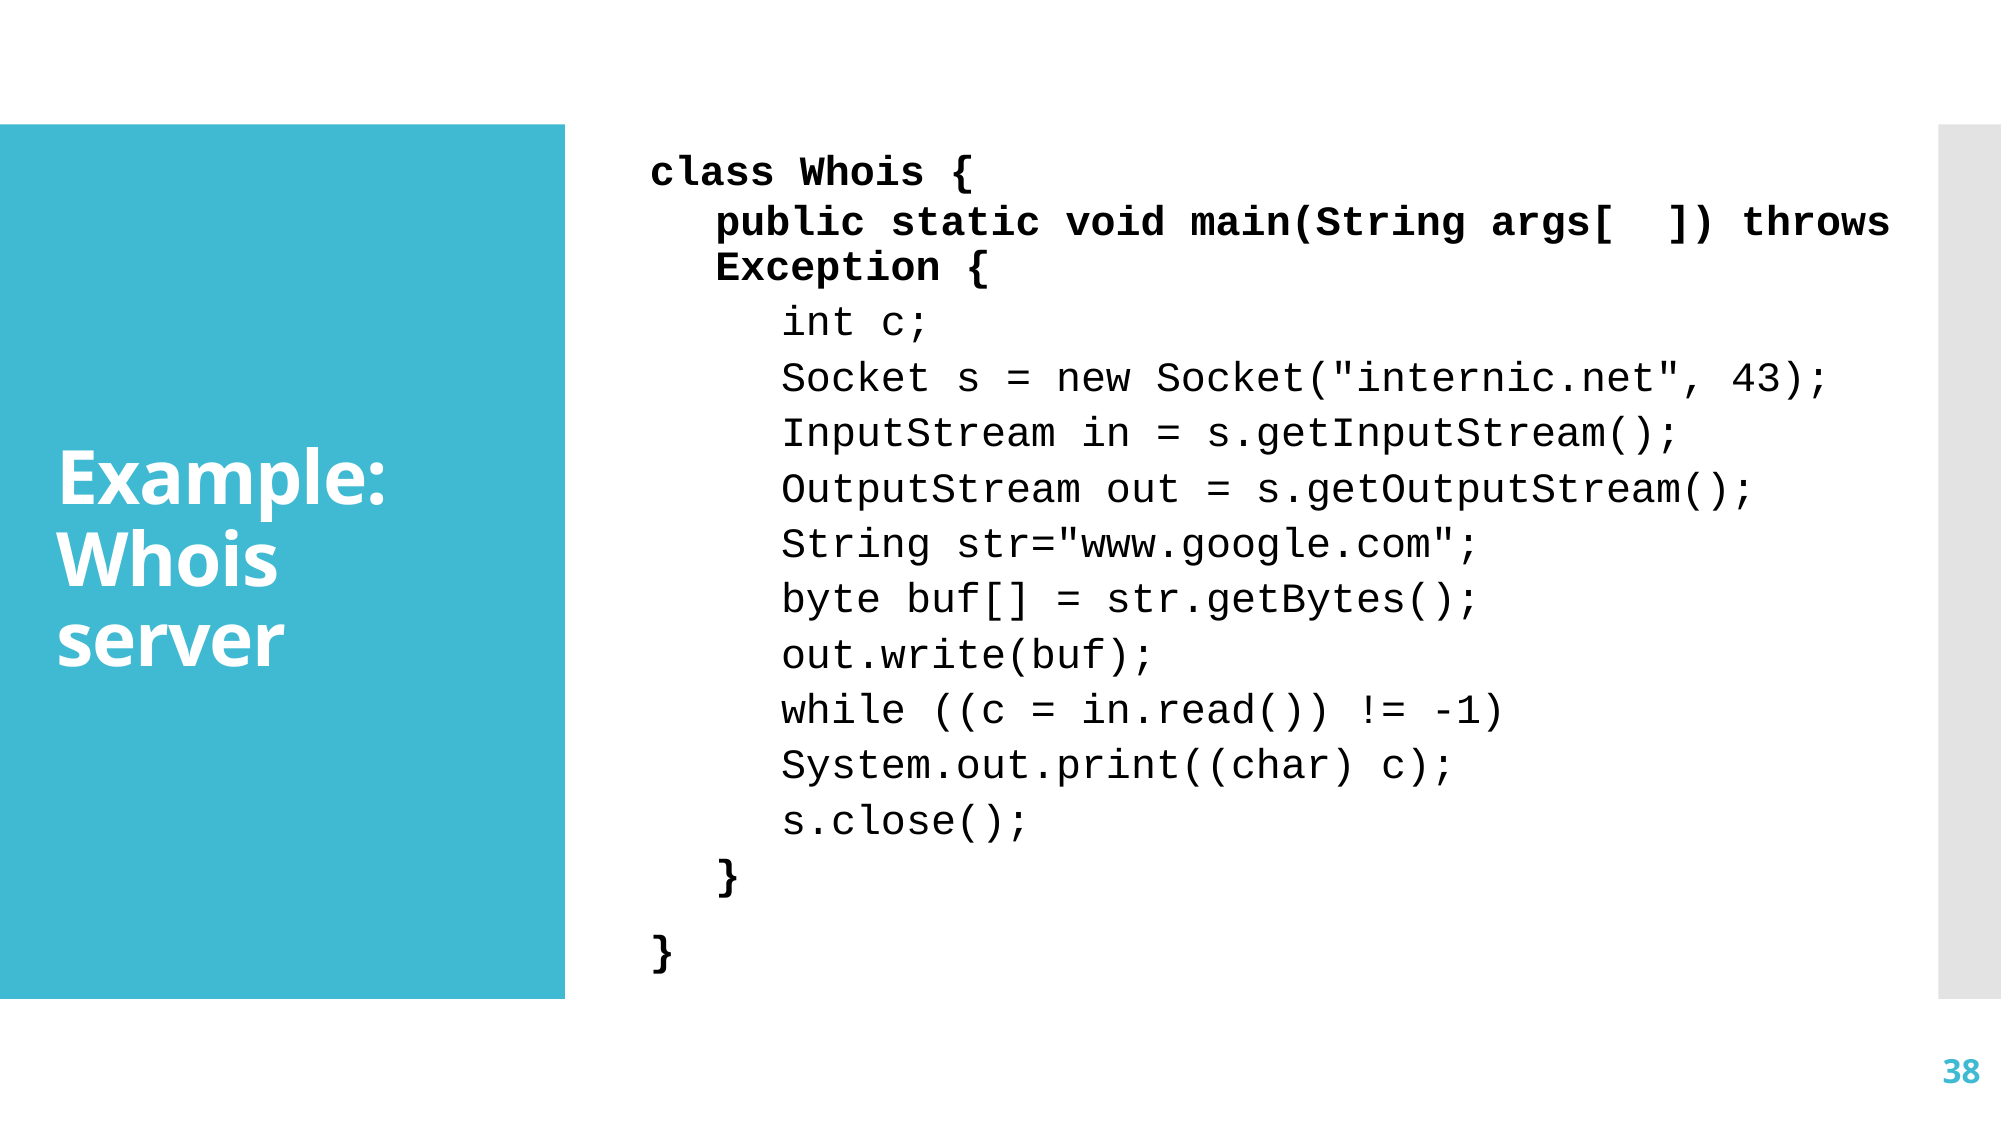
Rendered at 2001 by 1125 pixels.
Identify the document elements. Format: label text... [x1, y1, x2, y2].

title Example: Whois server [41, 184, 525, 940]
slide_number 38 [1744, 1042, 1996, 1103]
list class Whois { public static void main(String args[ ]) throws Exception { int c; Socket s = new Socket("internic.net", 43); InputStream in = s.getInputStream(); OutputStream out = s.getOutputStream(); String str="www.google.com"; byte buf[] = str.getBytes(); out.write(buf); while ((c = in.read()) != -1) System.out.print((char) c); s.close(); } } [634, 141, 1965, 982]
